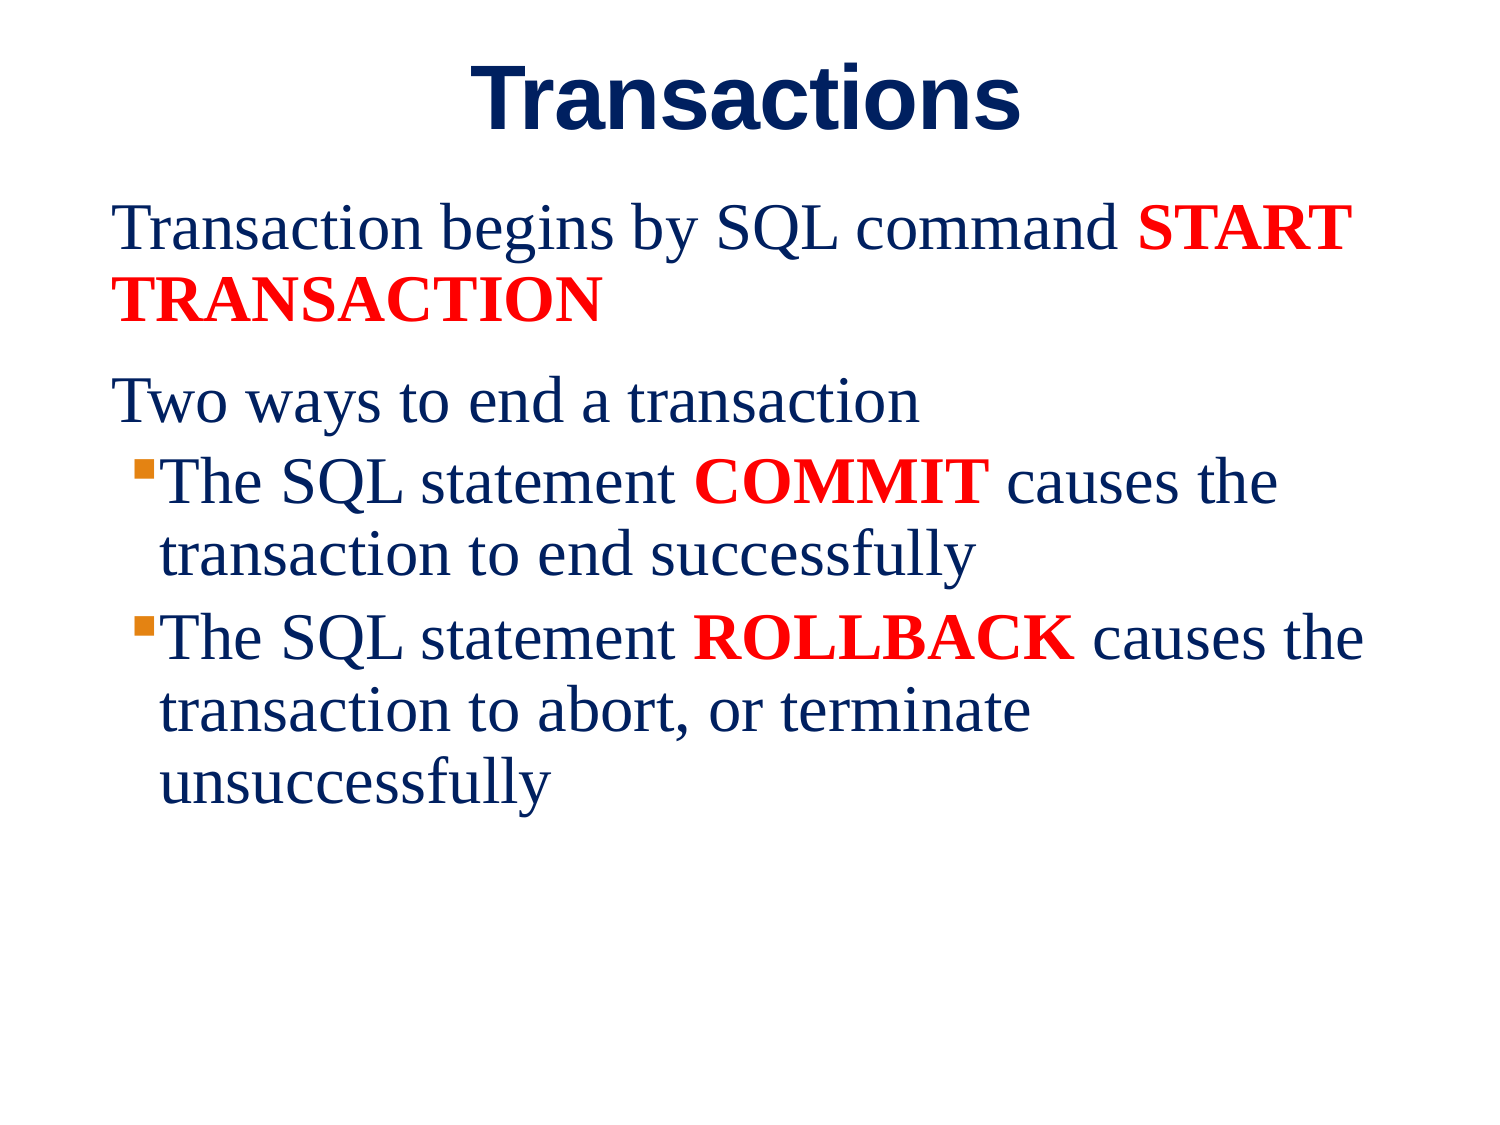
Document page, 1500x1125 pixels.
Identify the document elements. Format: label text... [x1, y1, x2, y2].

title Transactions [96, 47, 1398, 185]
list Transaction begins by SQL command START TRANSACTION Two ways to end a transaction The SQL statement COMMIT causes the transaction to end successfully The SQL statement ROLLBACK causes the transaction to abort, or terminate unsuccessfully [96, 185, 1398, 1017]
